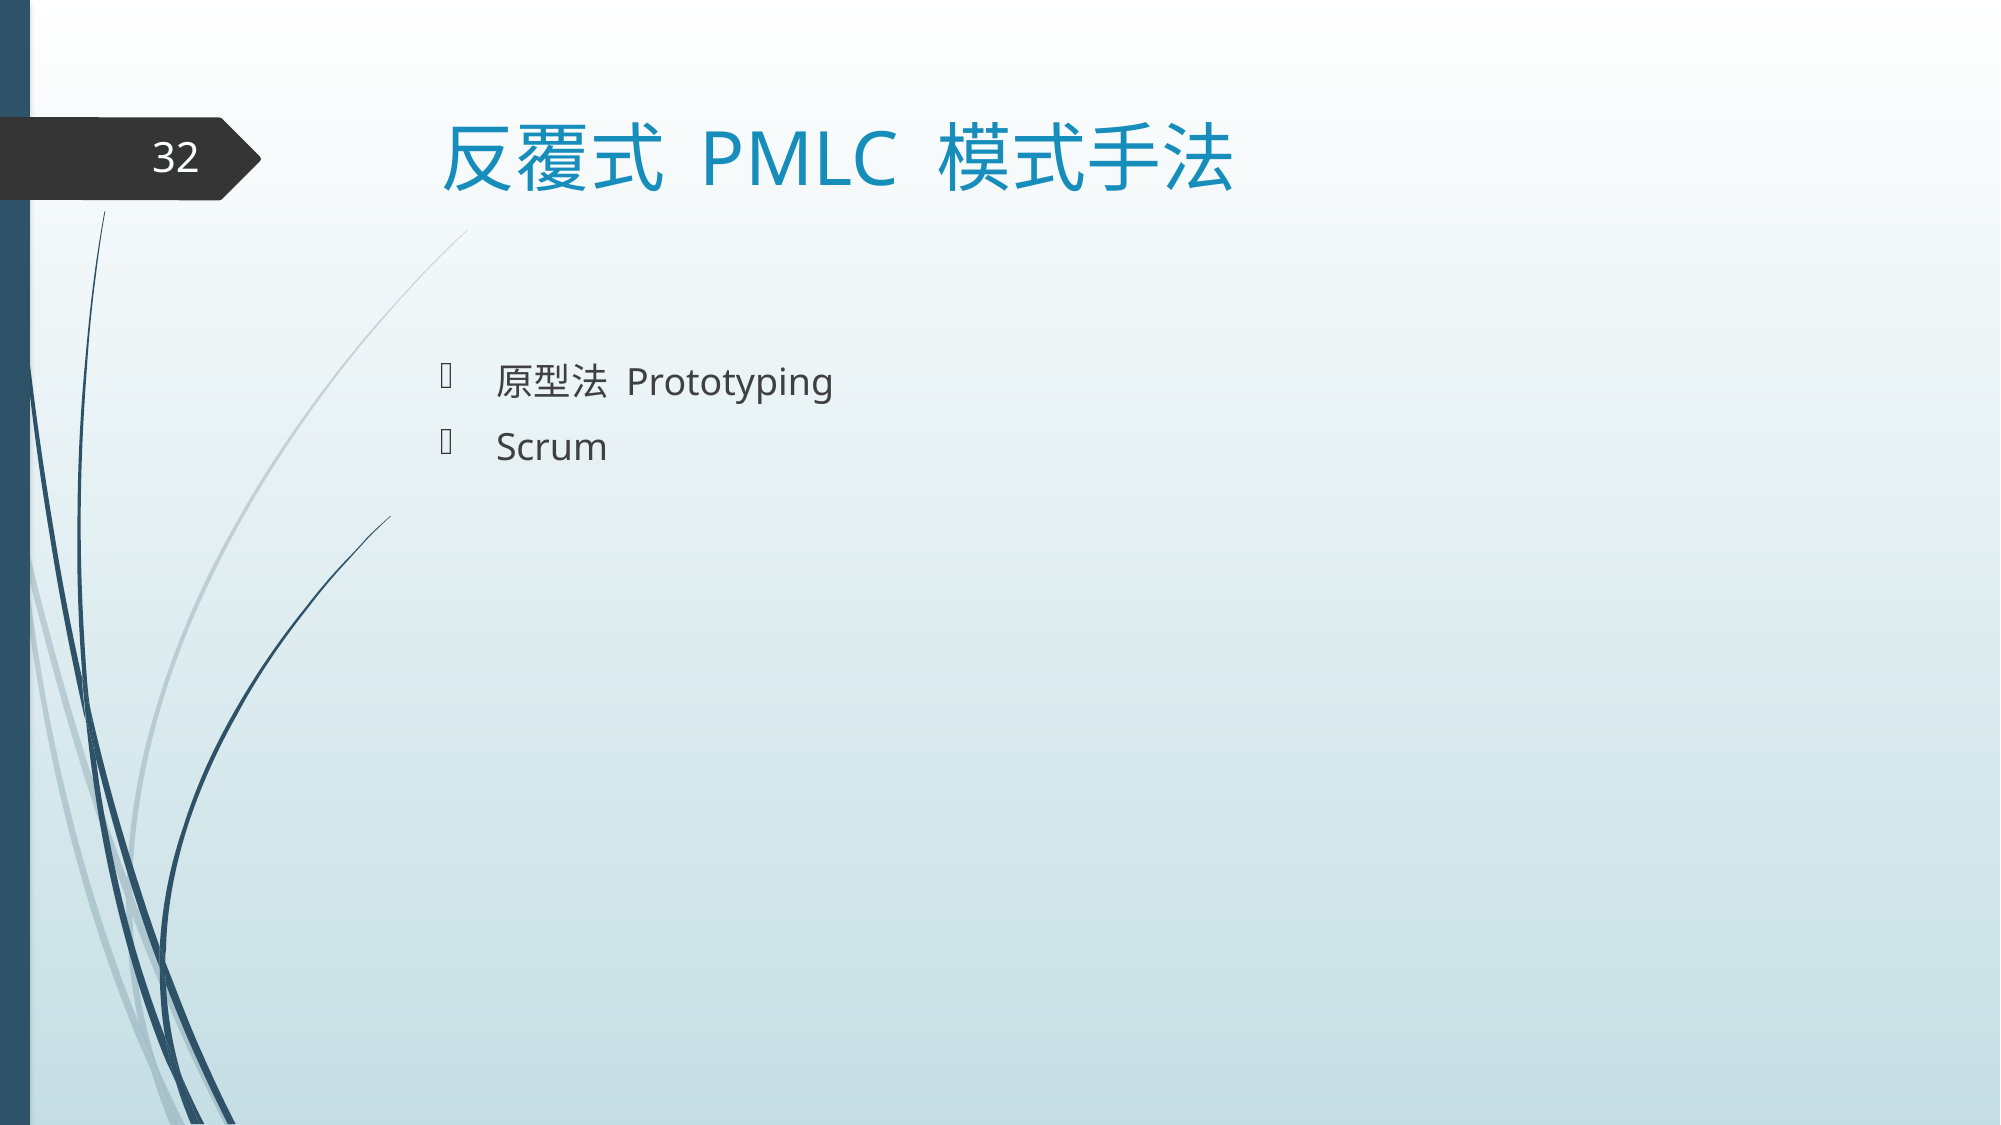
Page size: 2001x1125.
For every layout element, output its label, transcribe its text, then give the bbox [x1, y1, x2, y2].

list 原型法 Prototyping Scrum [424, 350, 1888, 970]
title 反覆式 PMLC 模式手法 [425, 102, 1888, 313]
slide_number 32 [87, 129, 216, 190]
